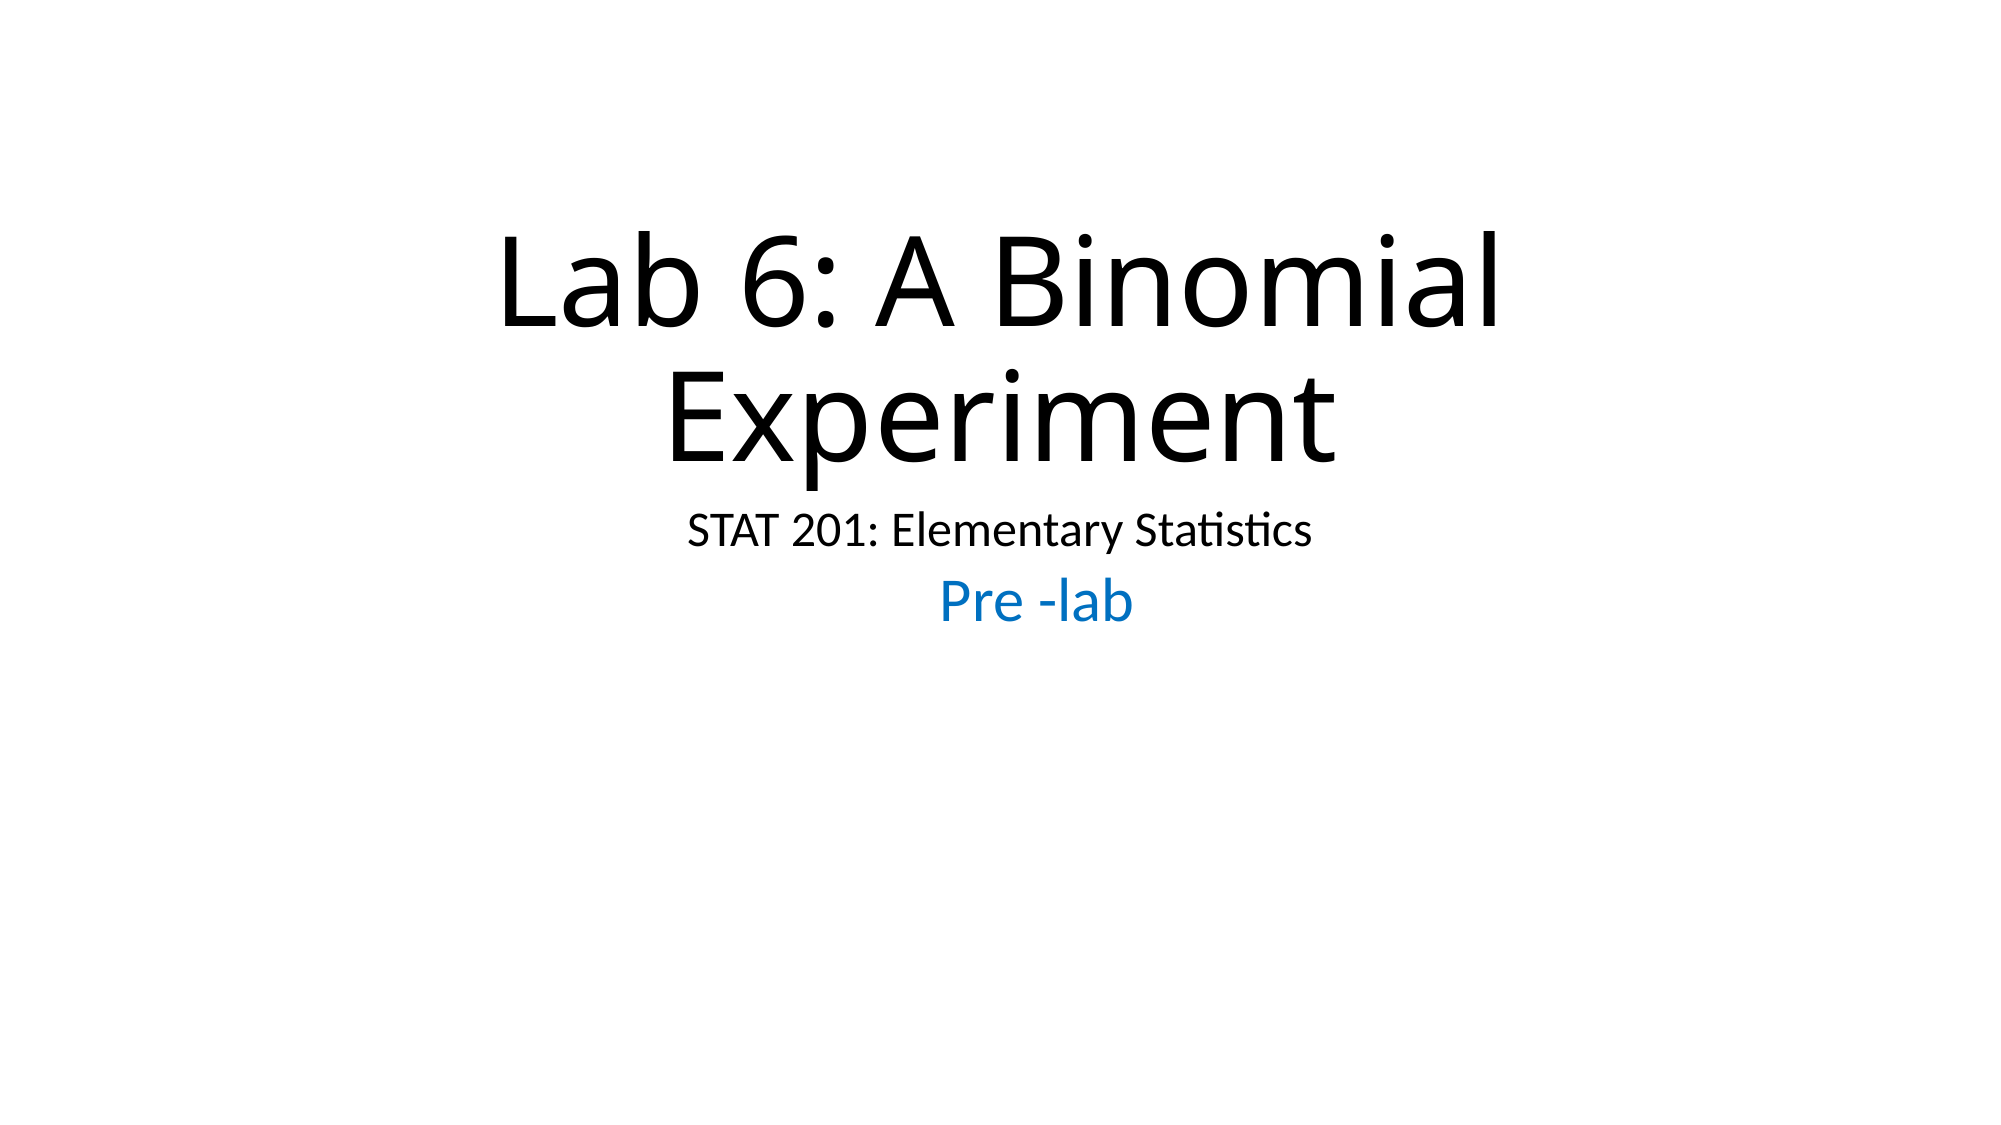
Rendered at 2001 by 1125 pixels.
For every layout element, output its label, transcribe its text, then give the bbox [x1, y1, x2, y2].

title Lab 6: A Binomial Experiment [249, 104, 1750, 495]
subtitle STAT 201: Elementary Statistics Pre -lab [249, 495, 1750, 1090]
